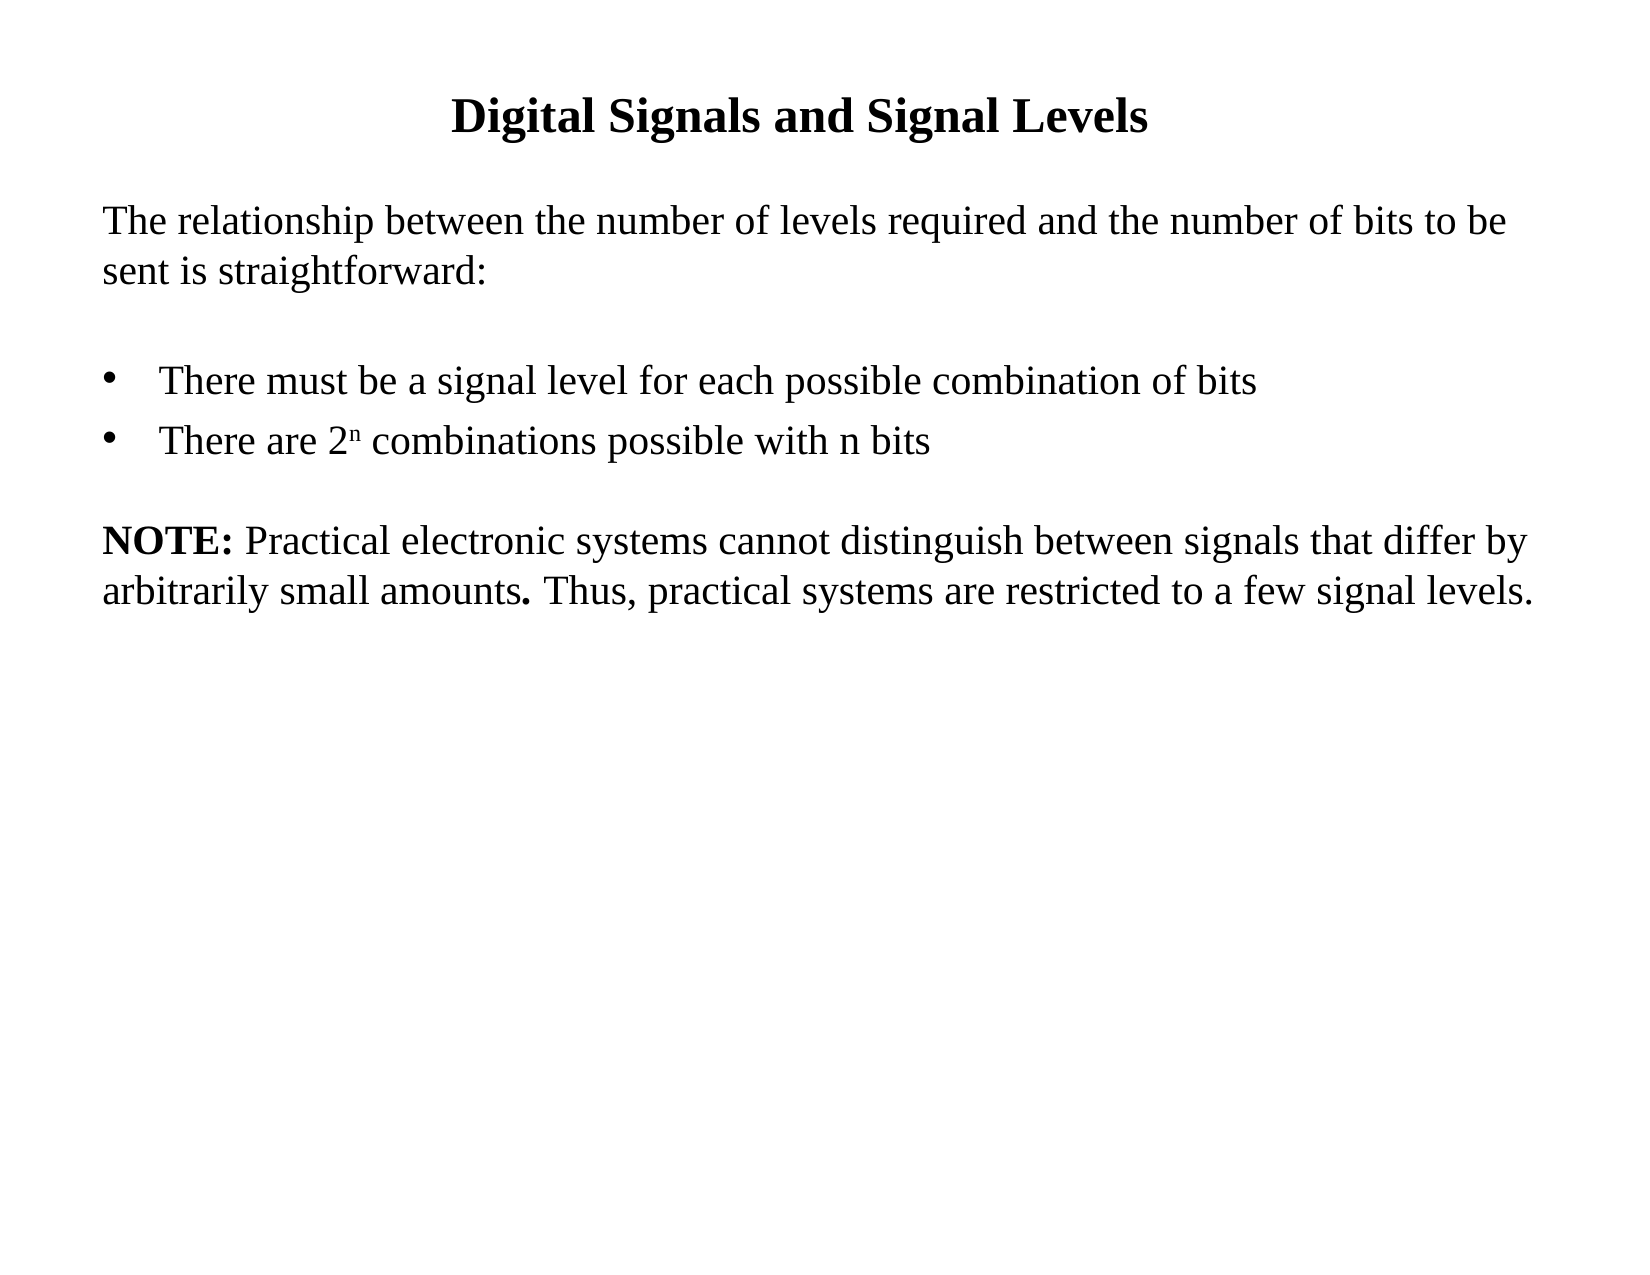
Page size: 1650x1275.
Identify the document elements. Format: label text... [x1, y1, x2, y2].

text_box Digital Signals and Signal Levels The relationship between the number of levels required and the number of bits to be sent is straightforward: There must be a signal level for each possible combination of bits There are 2n combinations possible with n bits NOTE: Practical electronic systems cannot distinguish between signals that differ by arbitrarily small amounts. Thus, practical systems are restricted to a few signal levels. [87, 75, 1563, 720]
